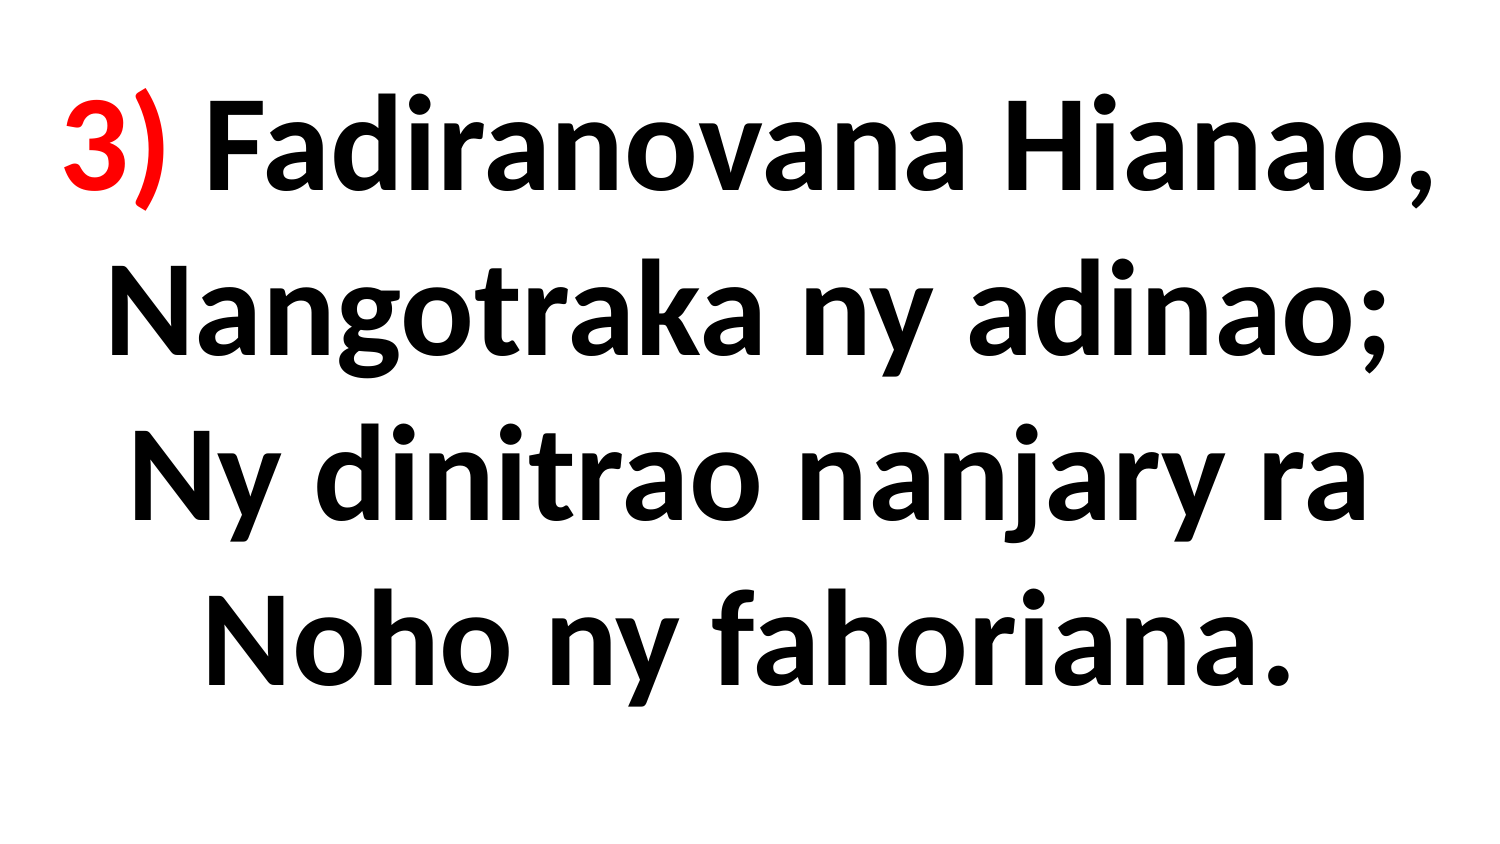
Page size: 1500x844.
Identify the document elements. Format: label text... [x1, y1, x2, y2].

title 3) Fadiranovana Hianao, Nangotraka ny adinao; Ny dinitrao nanjary ra Noho ny fahoriana. [0, 297, 1500, 470]
